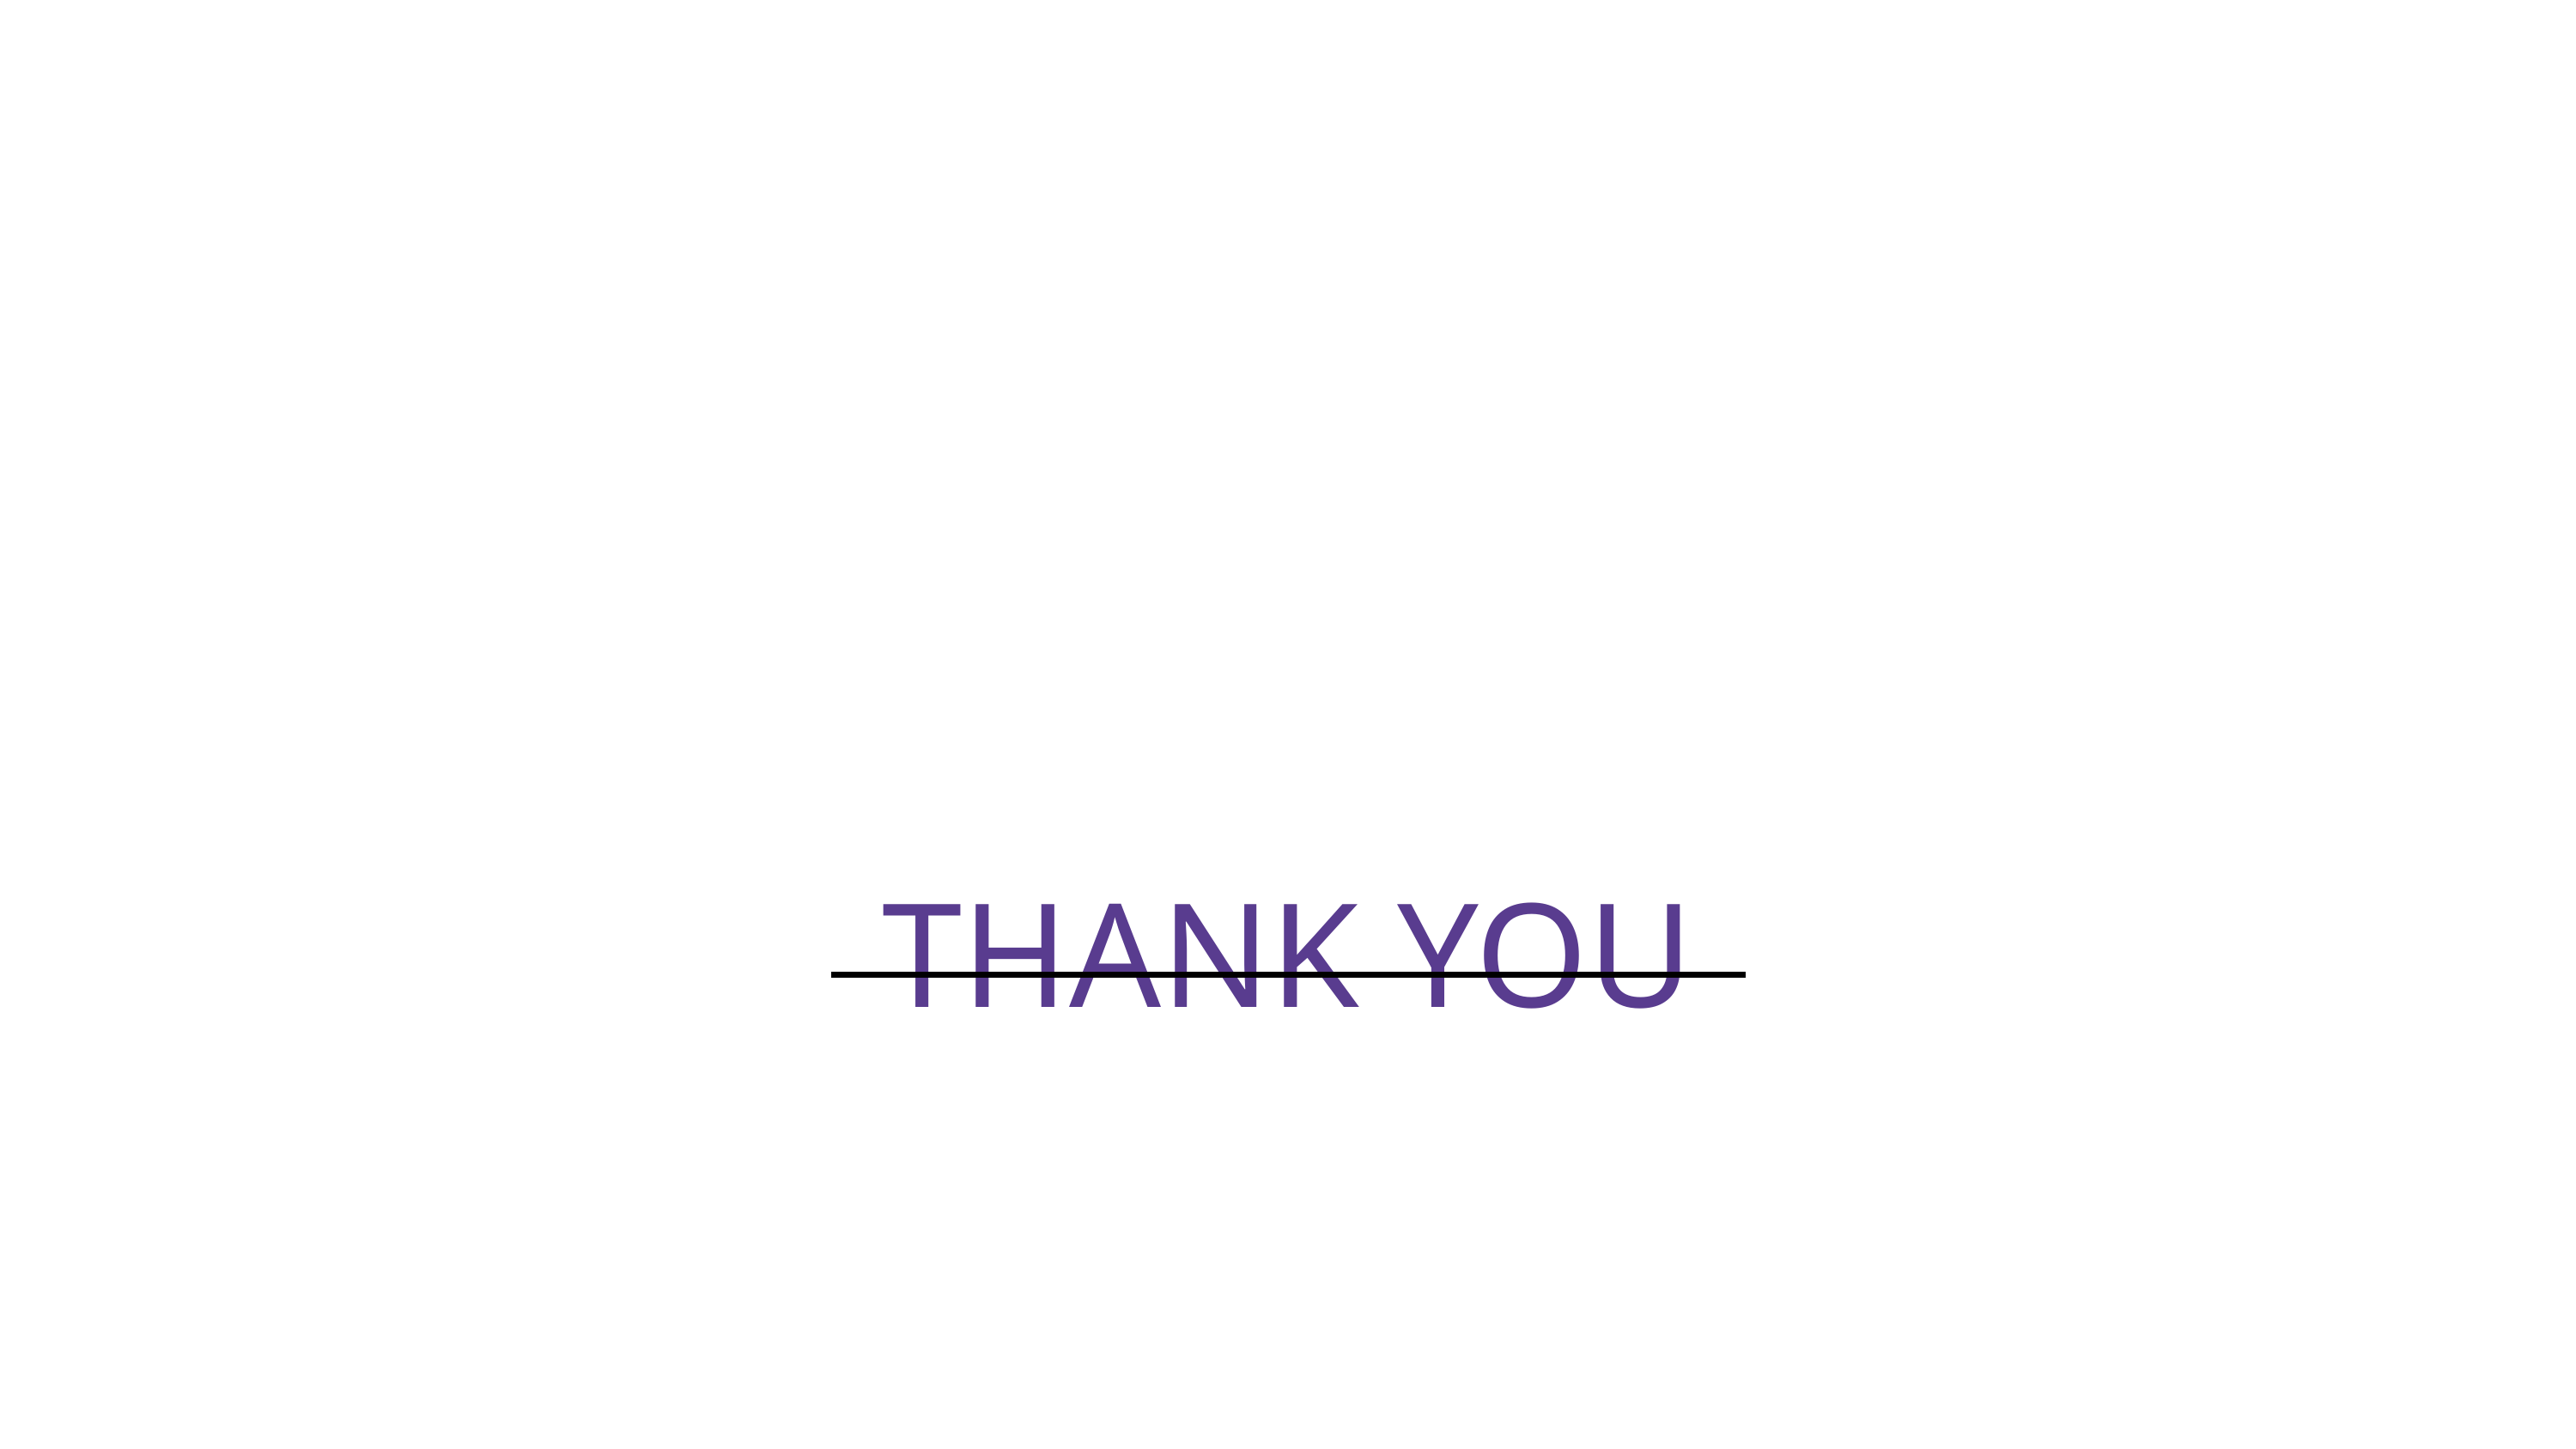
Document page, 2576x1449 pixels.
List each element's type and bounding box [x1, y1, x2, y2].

text_box [0, 698, 2576, 1449]
